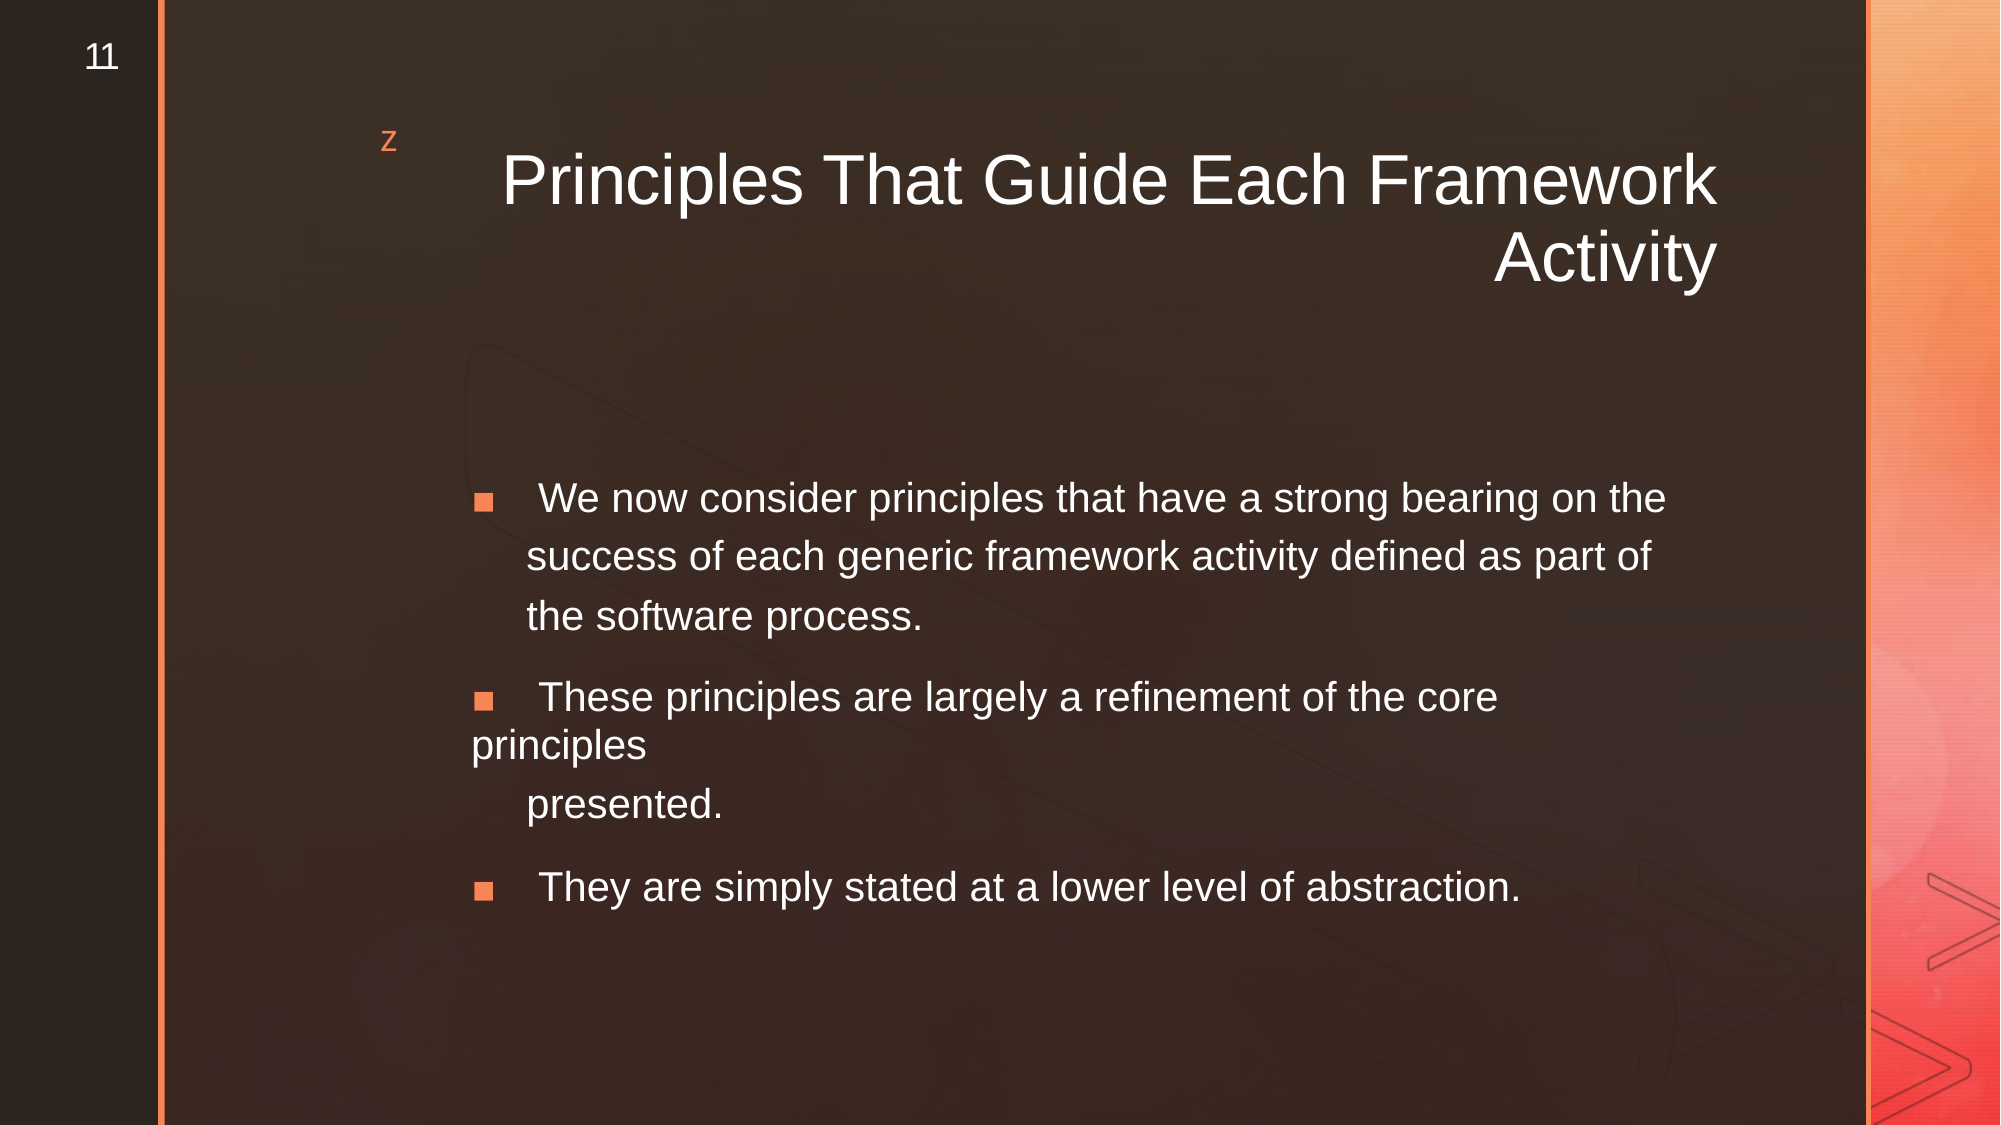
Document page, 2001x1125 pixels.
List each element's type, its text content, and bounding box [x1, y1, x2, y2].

text_box z [377, 116, 421, 159]
text_box [0, 0, 159, 1125]
text_box Principles That Guide Each Framework Activity [487, 141, 1721, 293]
text_box [1869, 0, 2000, 1125]
text_box 11 [81, 34, 128, 77]
text_box ▪ We now consider principles that have a strong bearing on the success of each generic framework activity defined as part of the software process. ▪ These principles are largely a refinement of the core principles presented. ▪ They are simply stated at a lower level of abstraction. [468, 473, 1684, 866]
text_box [164, 0, 1867, 1125]
